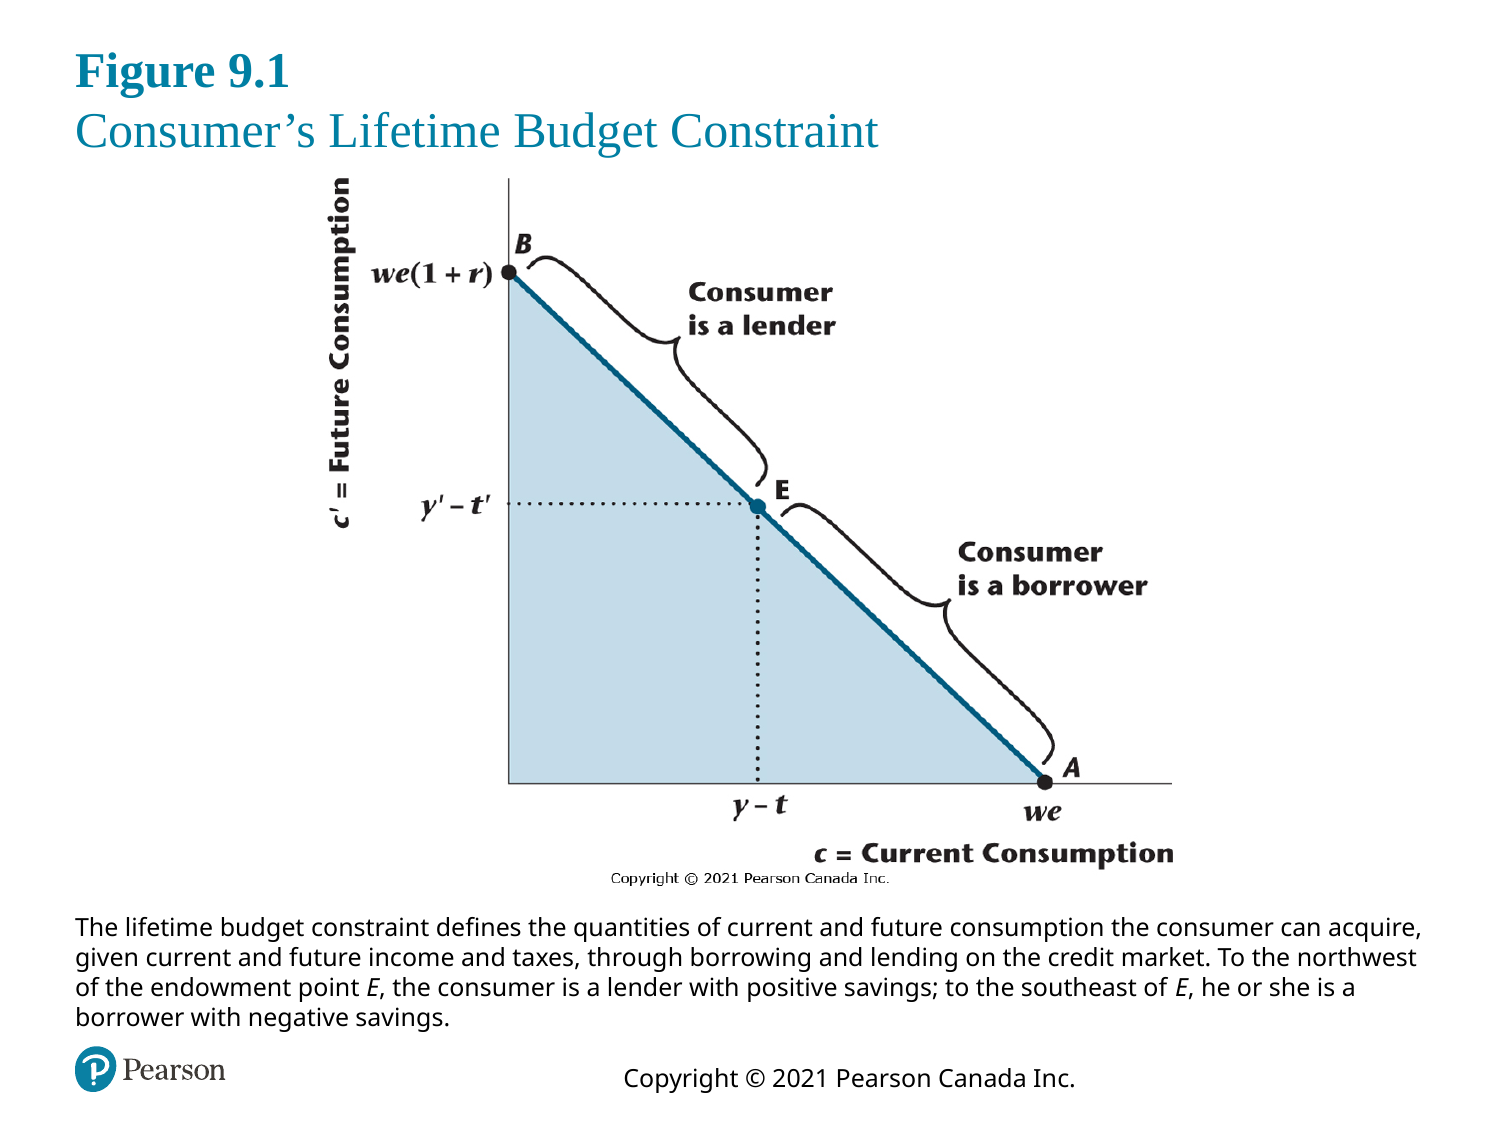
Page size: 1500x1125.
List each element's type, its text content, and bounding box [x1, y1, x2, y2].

title Figure 9.1 Consumer’s Lifetime Budget Constraint [75, 37, 1425, 163]
picture [327, 178, 1173, 888]
list The lifetime budget constraint defines the quantities of current and future consumption the consumer can acquire, given current and future income and taxes, through borrowing and lending on the credit market. To the northwest of the endowment point E, the consumer is a lender with positive savings; to the southeast of E, he or she is a borrower with negative savings. [75, 903, 1425, 1031]
